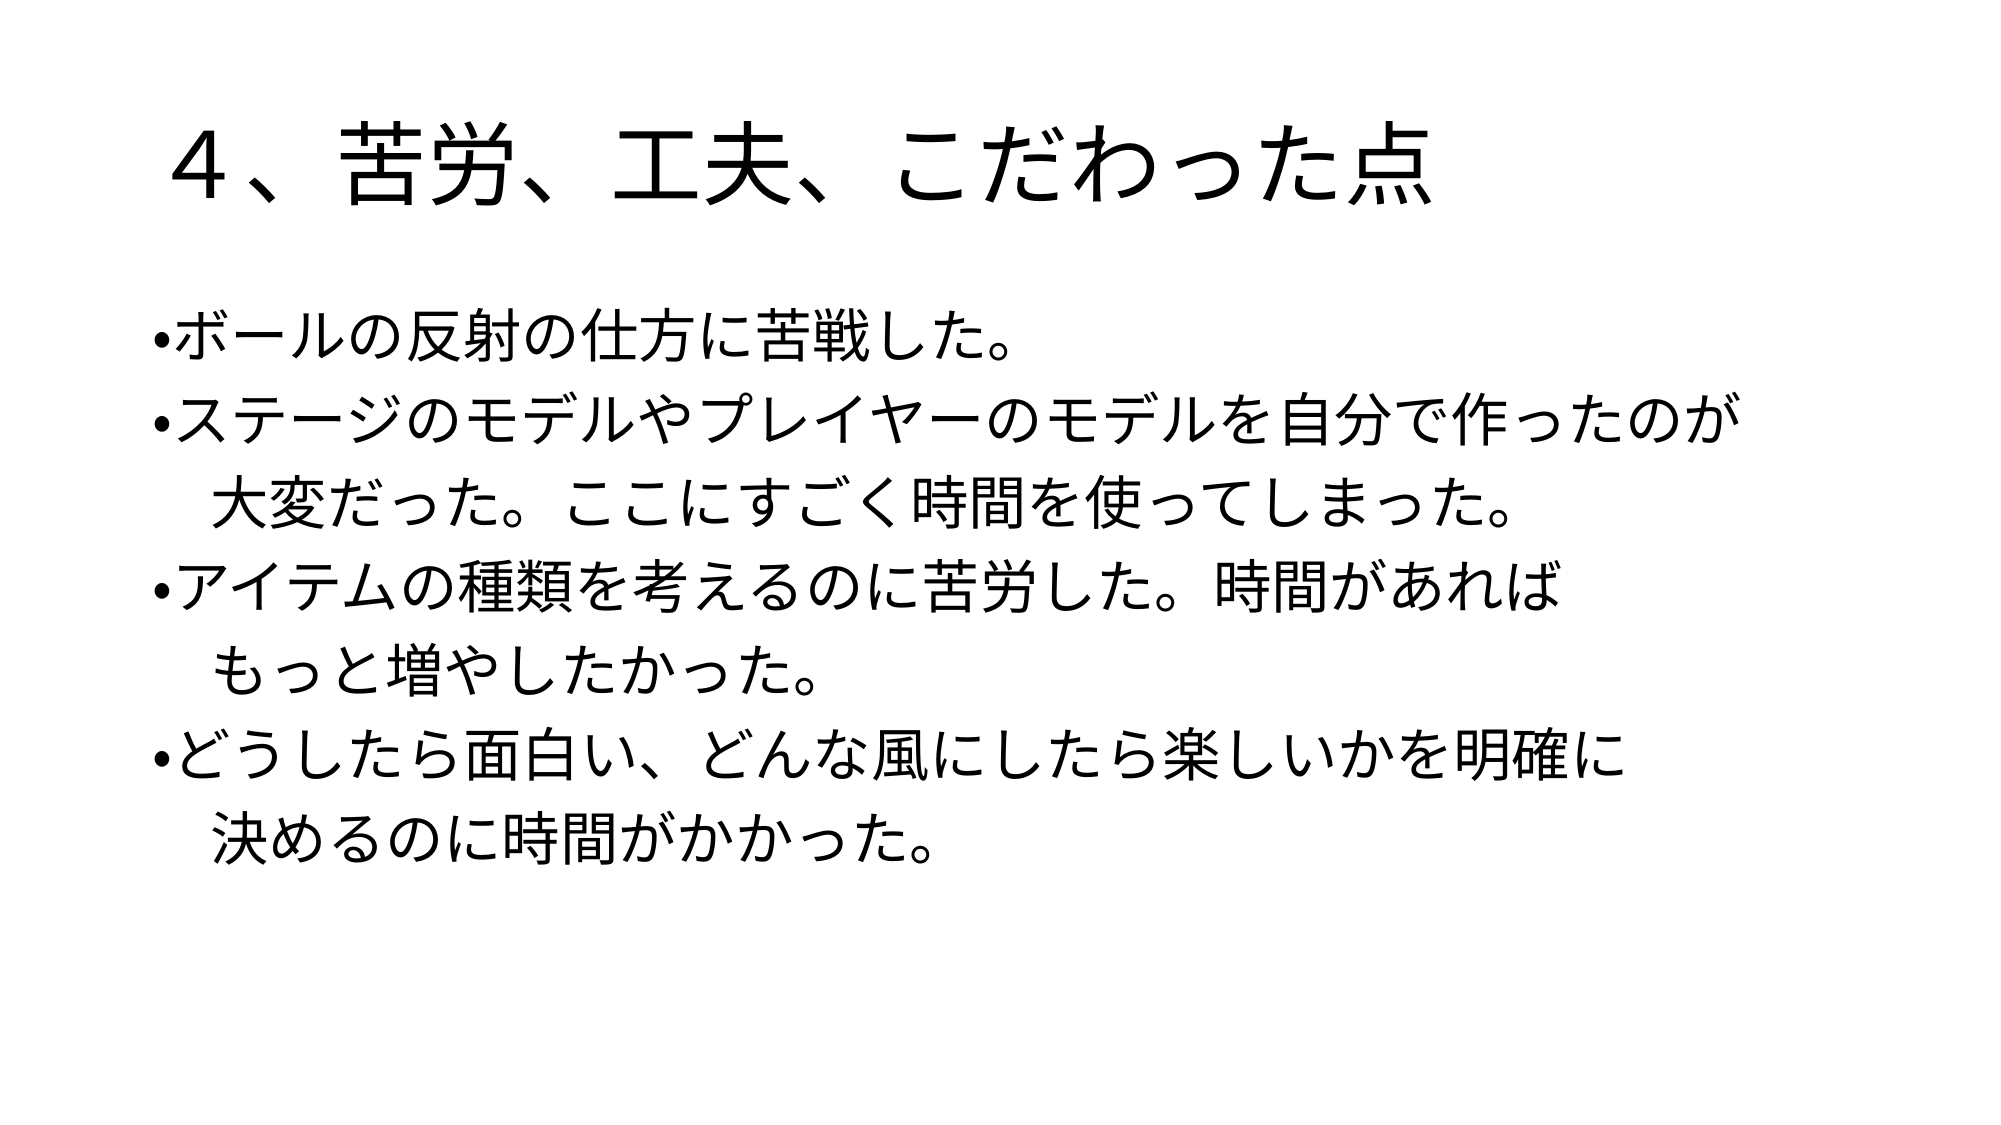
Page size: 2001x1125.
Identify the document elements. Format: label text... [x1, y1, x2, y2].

title ４、苦労、工夫、こだわった点 [137, 59, 1863, 278]
list ・ボールの反射の仕方に苦戦した。 ・ステージのモデルやプレイヤーのモデルを自分で作ったのが 大変だった。ここにすごく時間を使ってしまった。 ・アイテムの種類を考えるのに苦労した。時間があれば もっと増やしたかった。 ・どうしたら面白い、どんな風にしたら楽しいかを明確に 決めるのに時間がかかった。 [137, 299, 1863, 1014]
